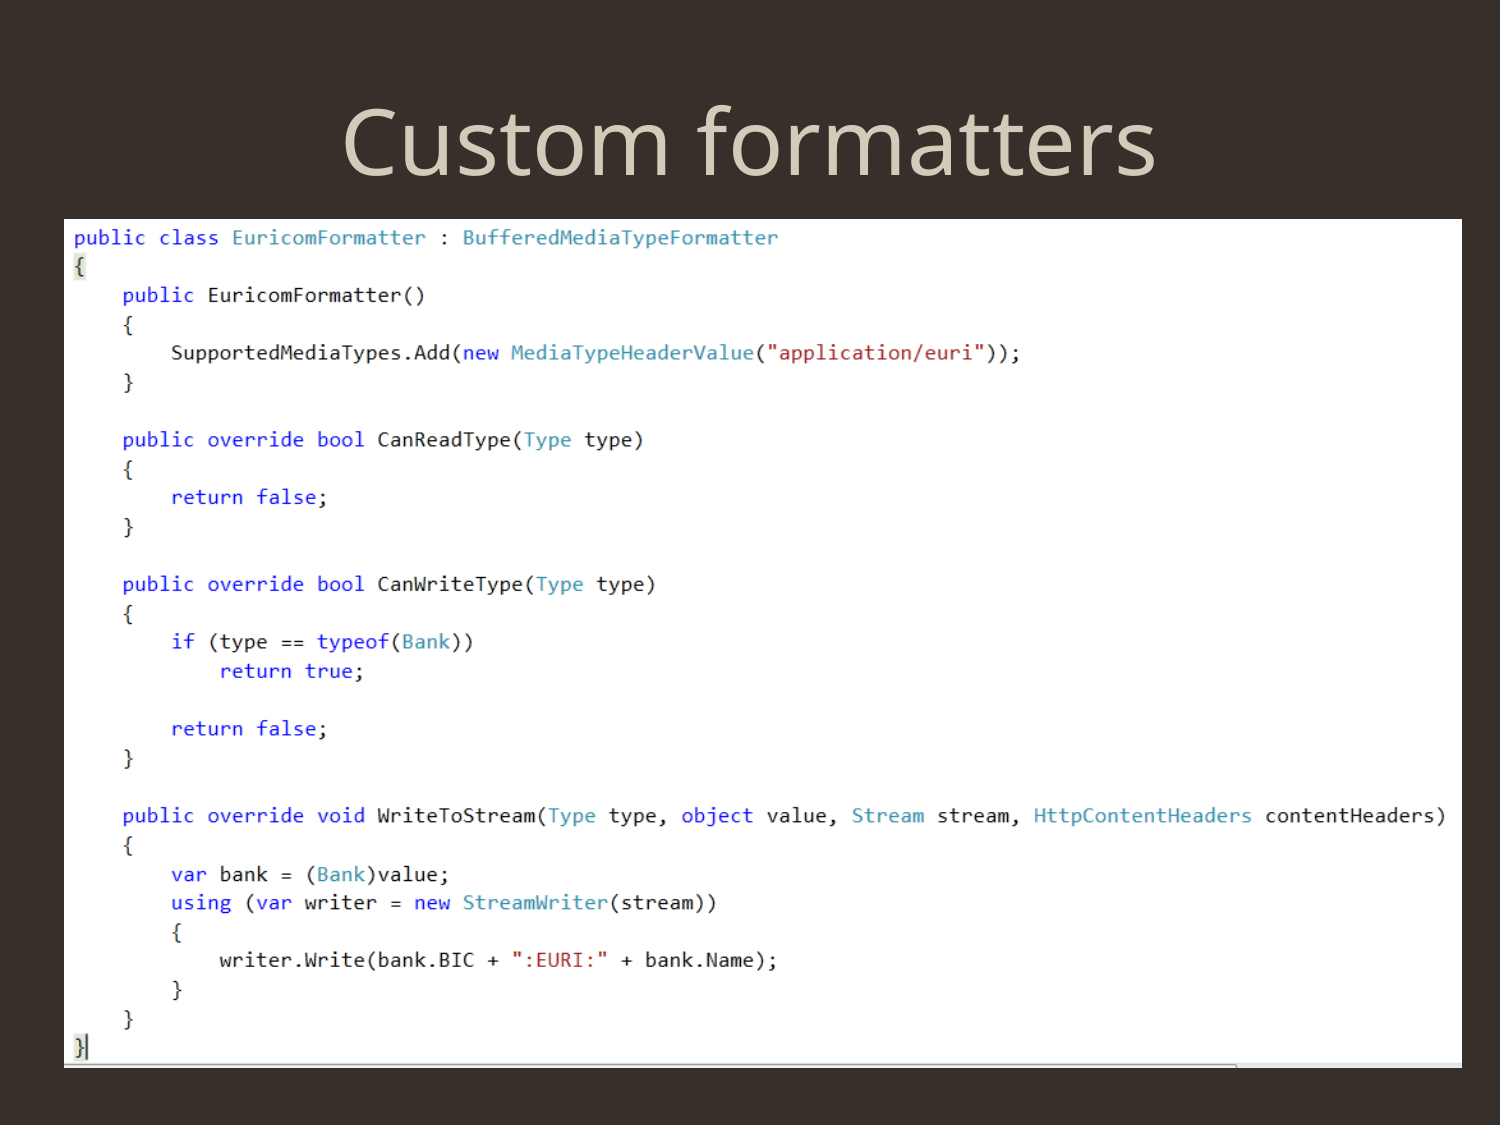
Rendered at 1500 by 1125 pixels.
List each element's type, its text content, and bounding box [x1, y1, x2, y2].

picture [64, 219, 1462, 1068]
title Custom formatters [75, 45, 1425, 216]
